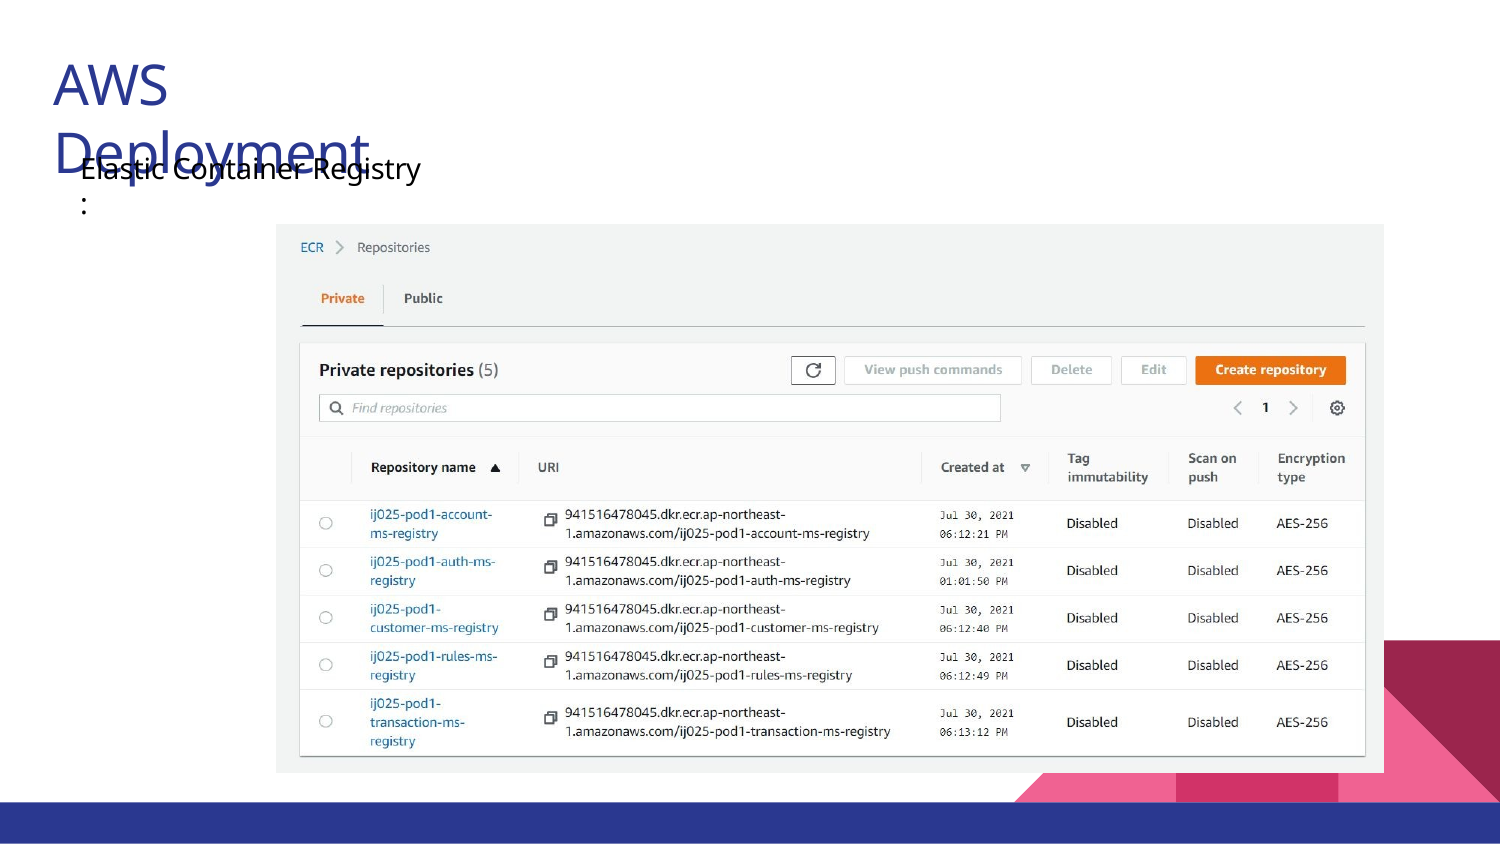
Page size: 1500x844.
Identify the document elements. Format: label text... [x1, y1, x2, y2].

text_box Elastic Container Registry : [77, 148, 428, 221]
text_box AWS Deployment [51, 47, 487, 185]
picture [276, 223, 1384, 773]
